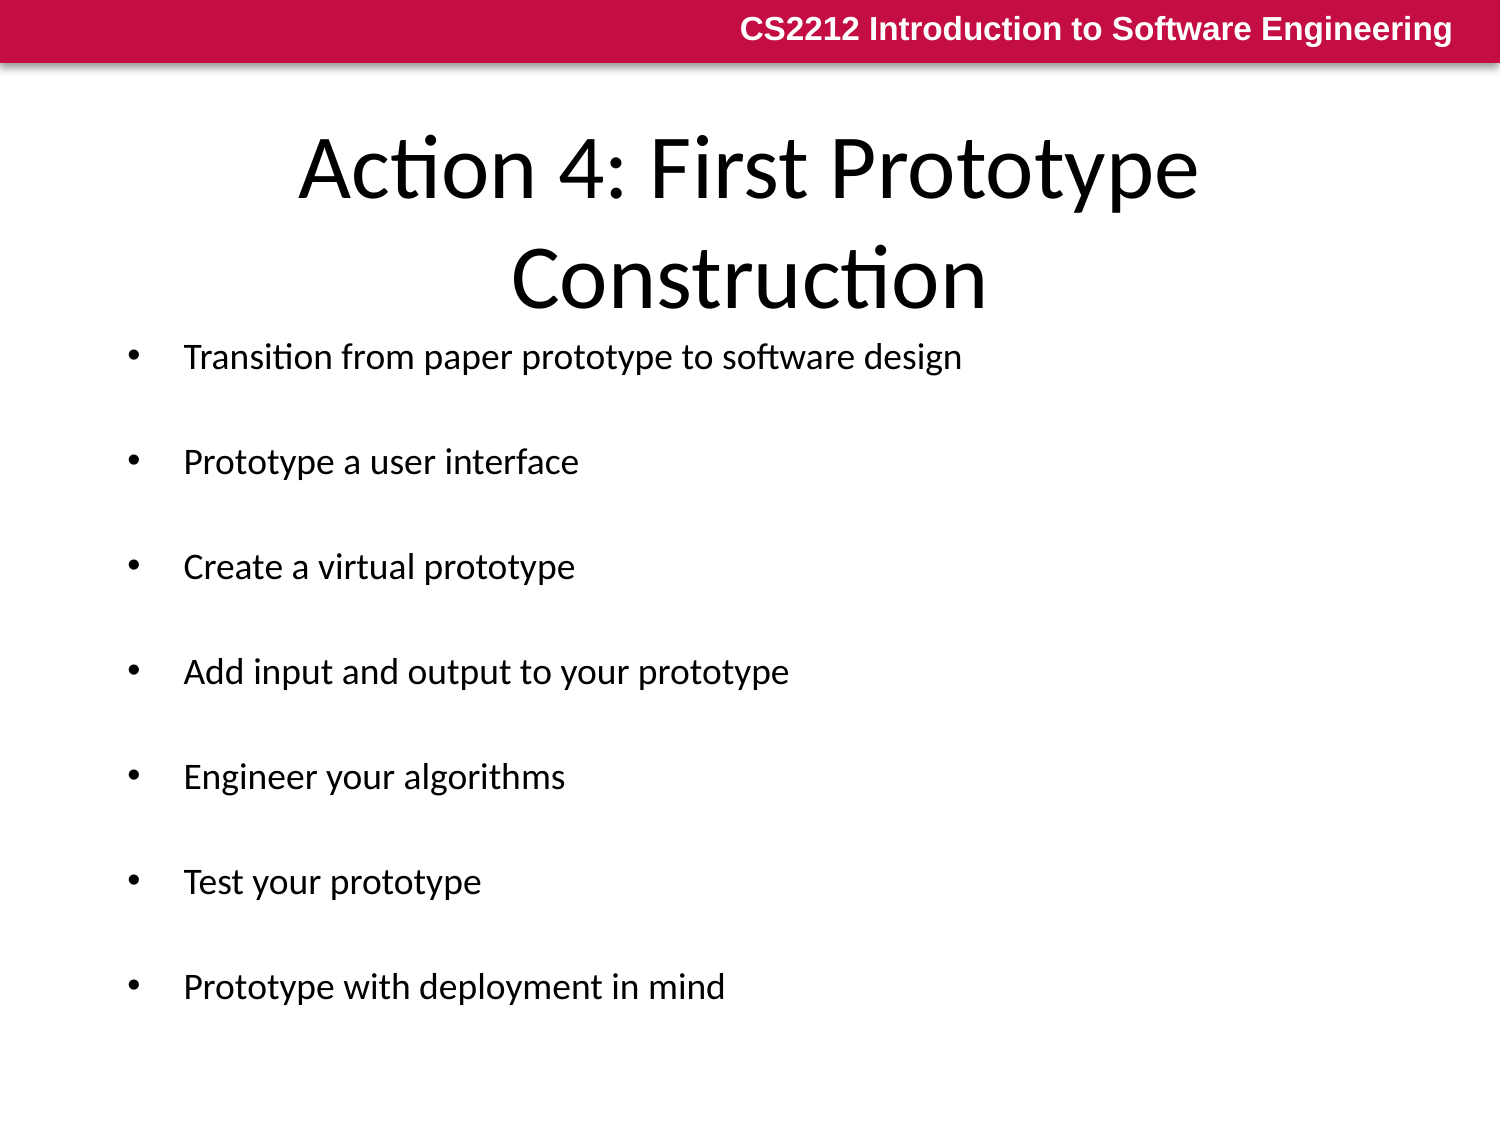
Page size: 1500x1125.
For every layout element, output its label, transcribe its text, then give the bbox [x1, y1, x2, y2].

picture [0, 0, 1500, 63]
list Transition from paper prototype to software design Prototype a user interface Create a virtual prototype Add input and output to your prototype Engineer your algorithms Test your prototype Prototype with deployment in mind [112, 324, 1388, 1000]
title Action 4: First Prototype Construction [50, 99, 1450, 288]
